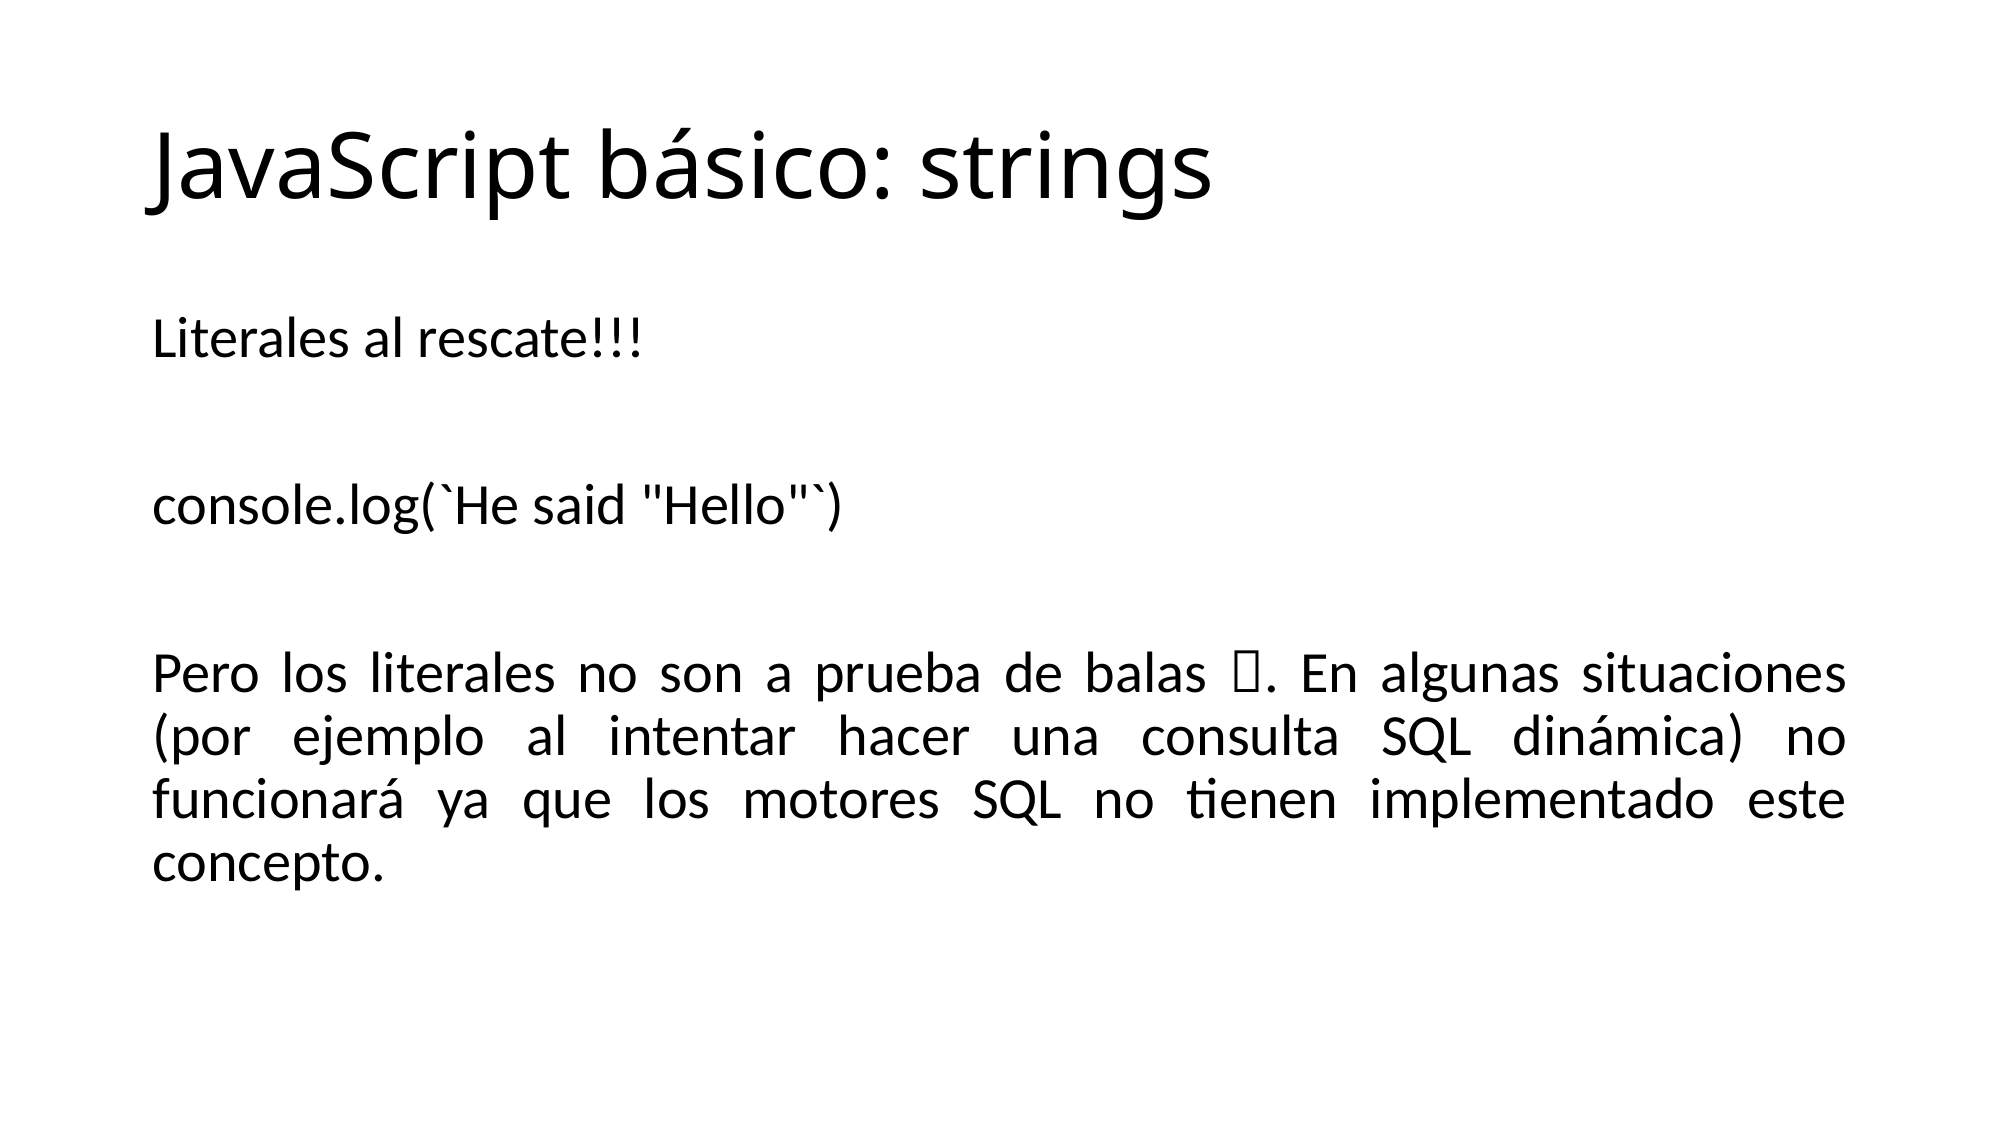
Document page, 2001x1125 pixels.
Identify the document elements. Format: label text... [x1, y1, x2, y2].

title JavaScript básico: strings [137, 59, 1863, 278]
list Literales al rescate!!! console.log(`He said "Hello"`) Pero los literales no son a prueba de balas . En algunas situaciones (por ejemplo al intentar hacer una consulta SQL dinámica) no funcionará ya que los motores SQL no tienen implementado este concepto. [137, 299, 1863, 1014]
